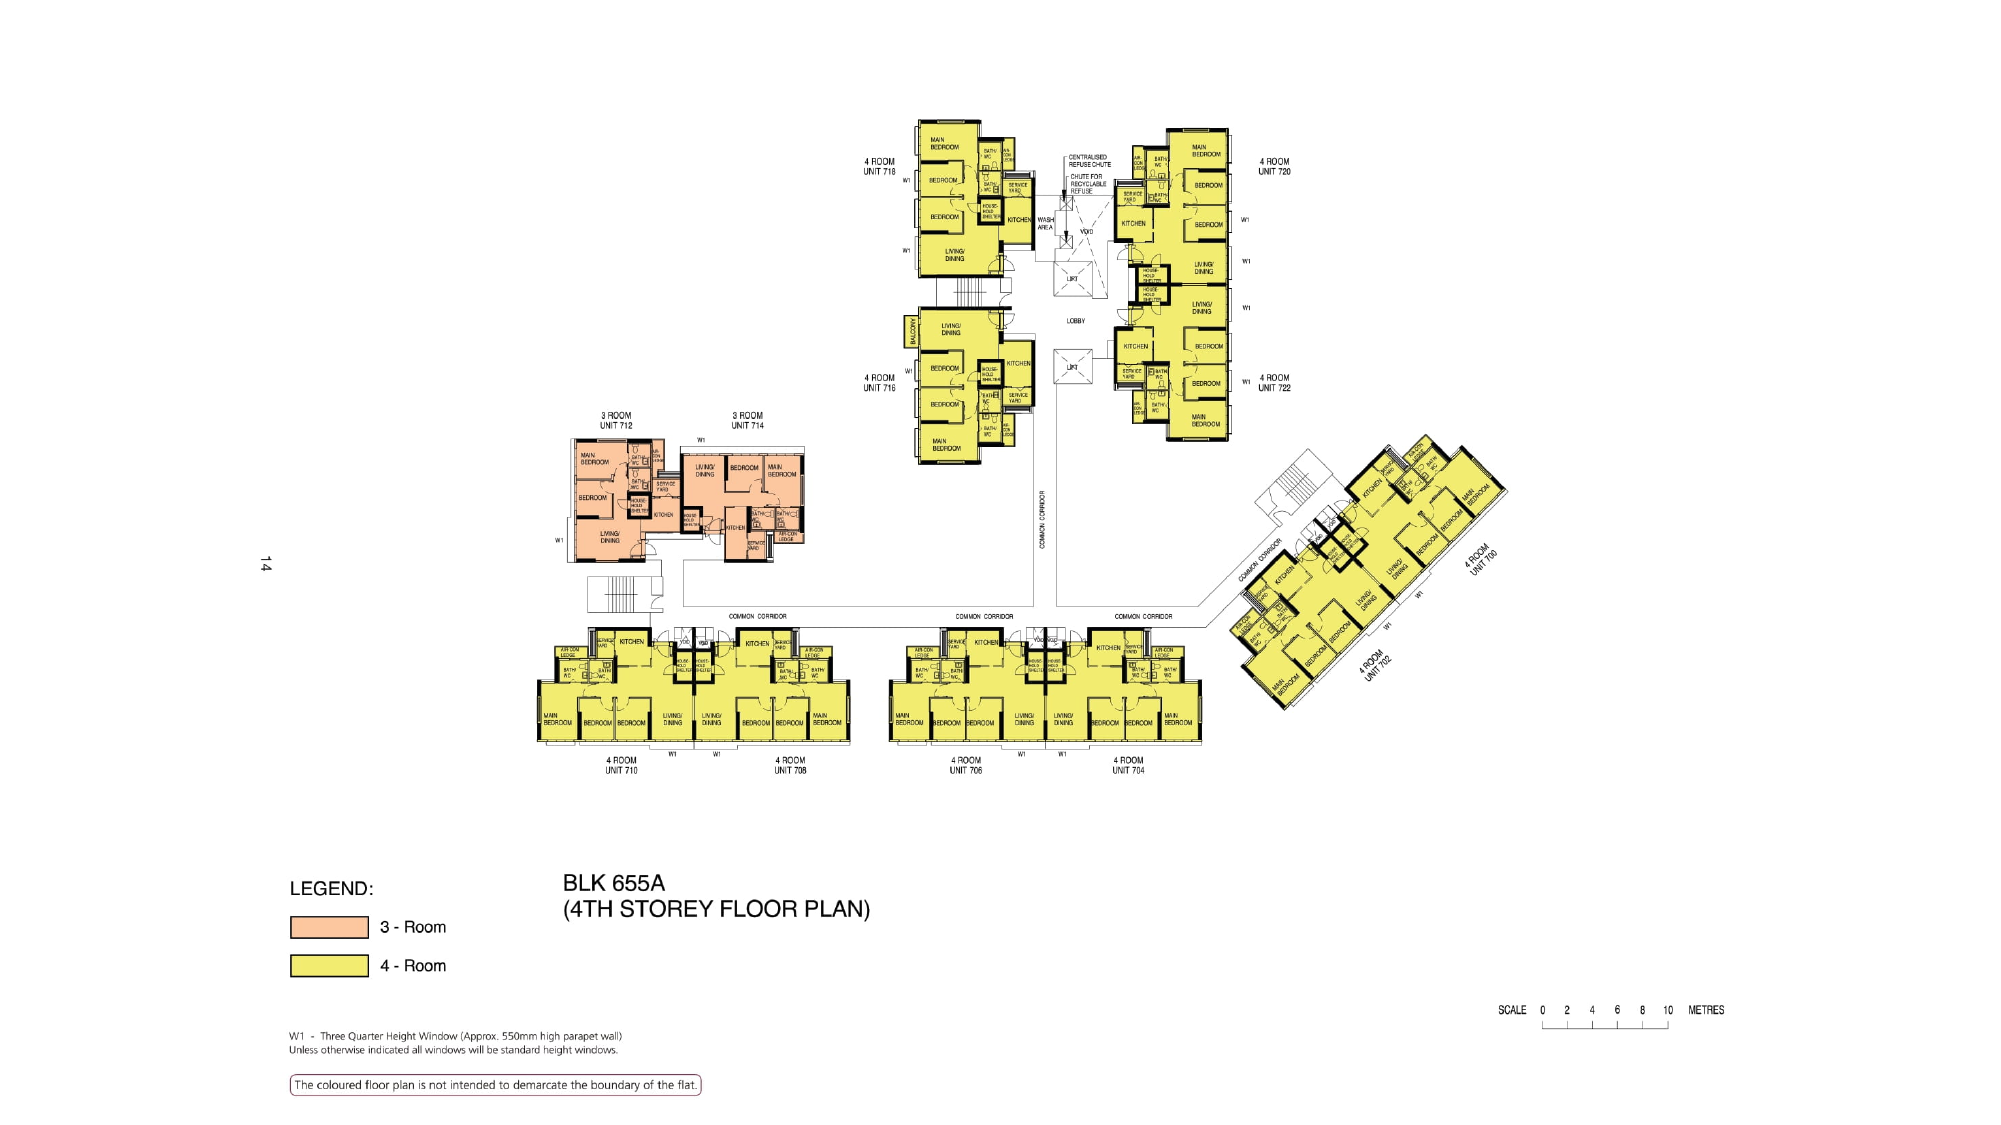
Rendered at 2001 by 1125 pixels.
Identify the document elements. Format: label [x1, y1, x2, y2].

picture [203, 0, 1796, 1125]
